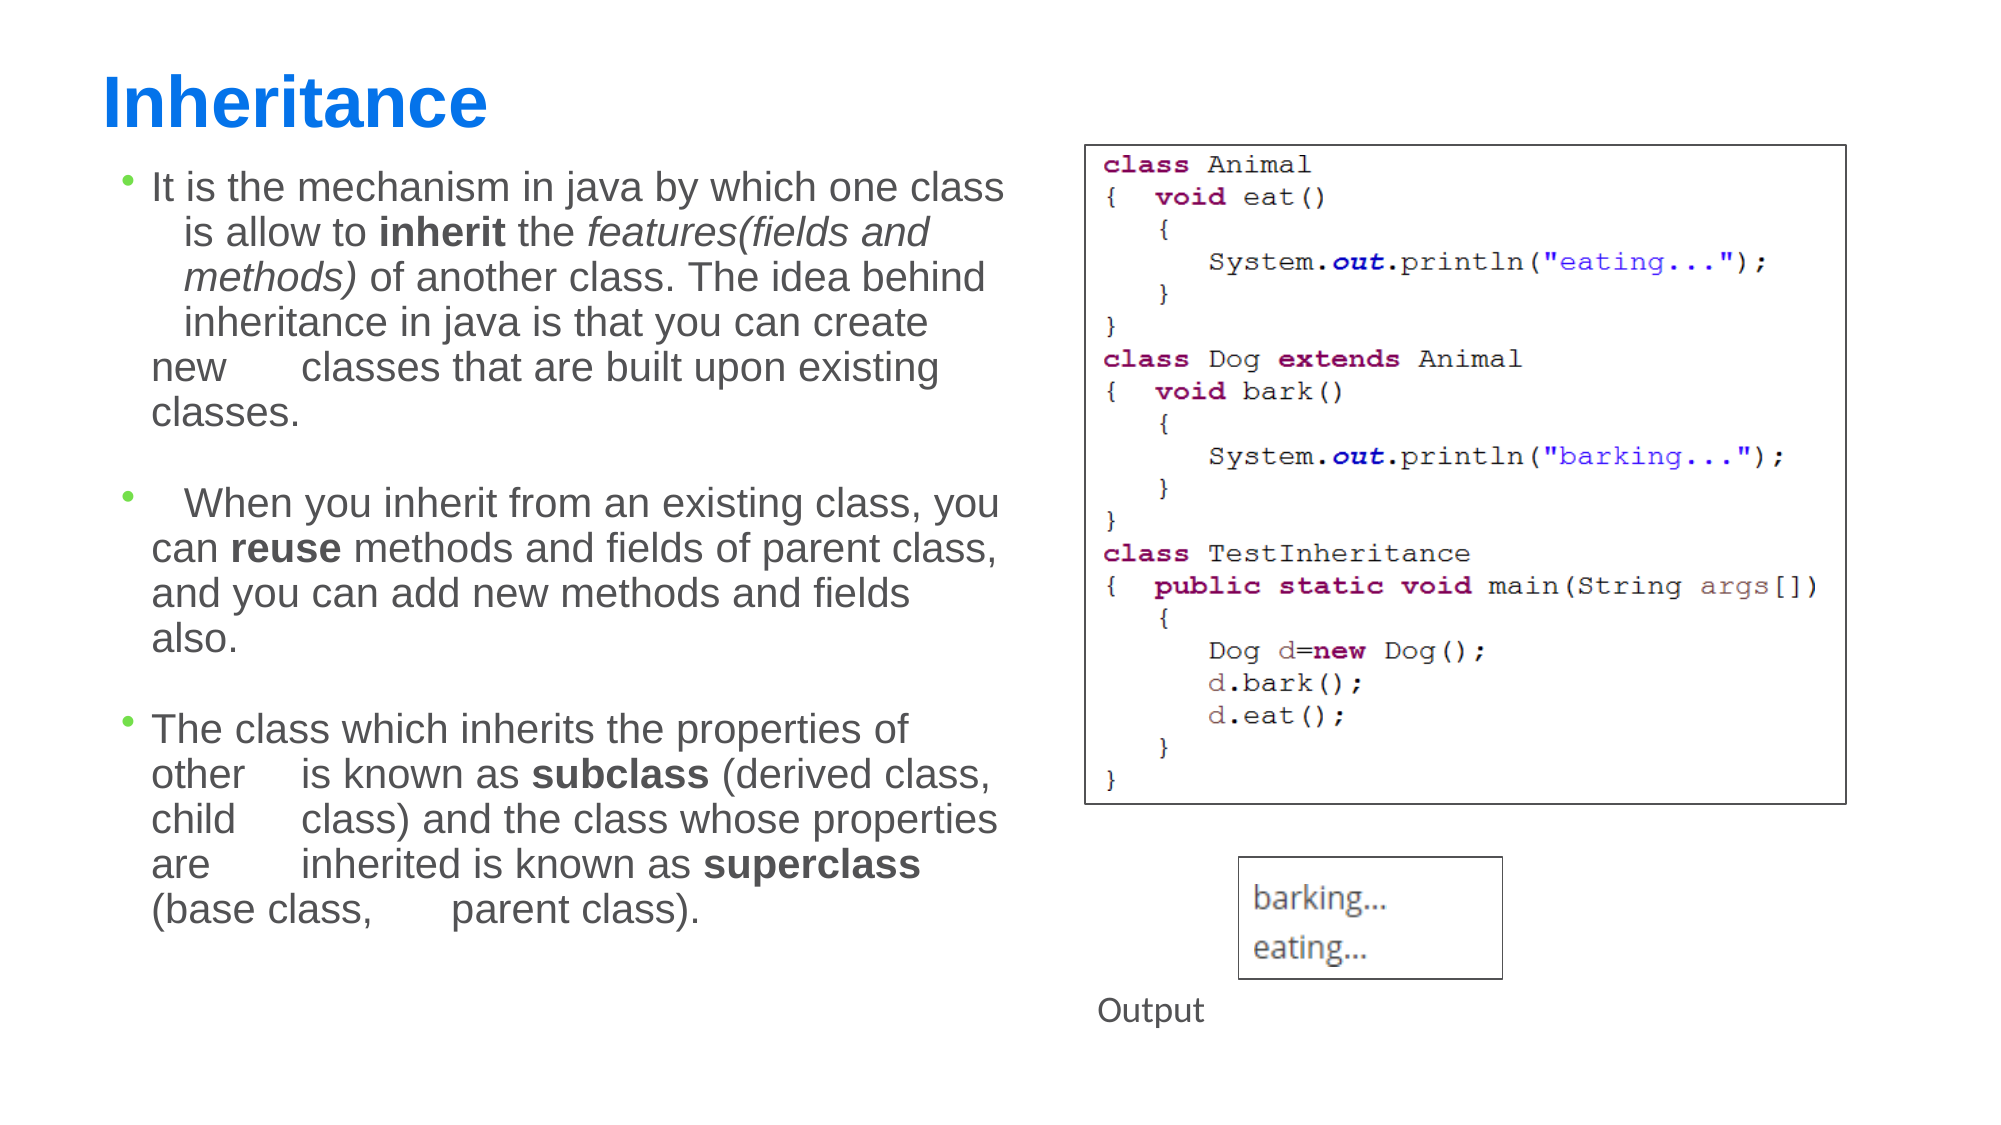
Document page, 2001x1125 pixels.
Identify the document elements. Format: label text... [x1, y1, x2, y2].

text_box It is the mechanism in java by which one class is allow to inherit the features(fields and methods) of another class. The idea behind inheritance in java is that you can create new classes that are built upon existing classes. When you inherit from an existing class, you can reuse methods and fields of parent class, and you can add new methods and fields also. The class which inherits the properties of other is known as subclass (derived class, child class) and the class whose properties are inherited is known as superclass (base class, parent class). Output [118, 158, 1206, 1030]
title Inheritance [100, 52, 1661, 243]
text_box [1237, 855, 1504, 980]
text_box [1084, 144, 1848, 805]
